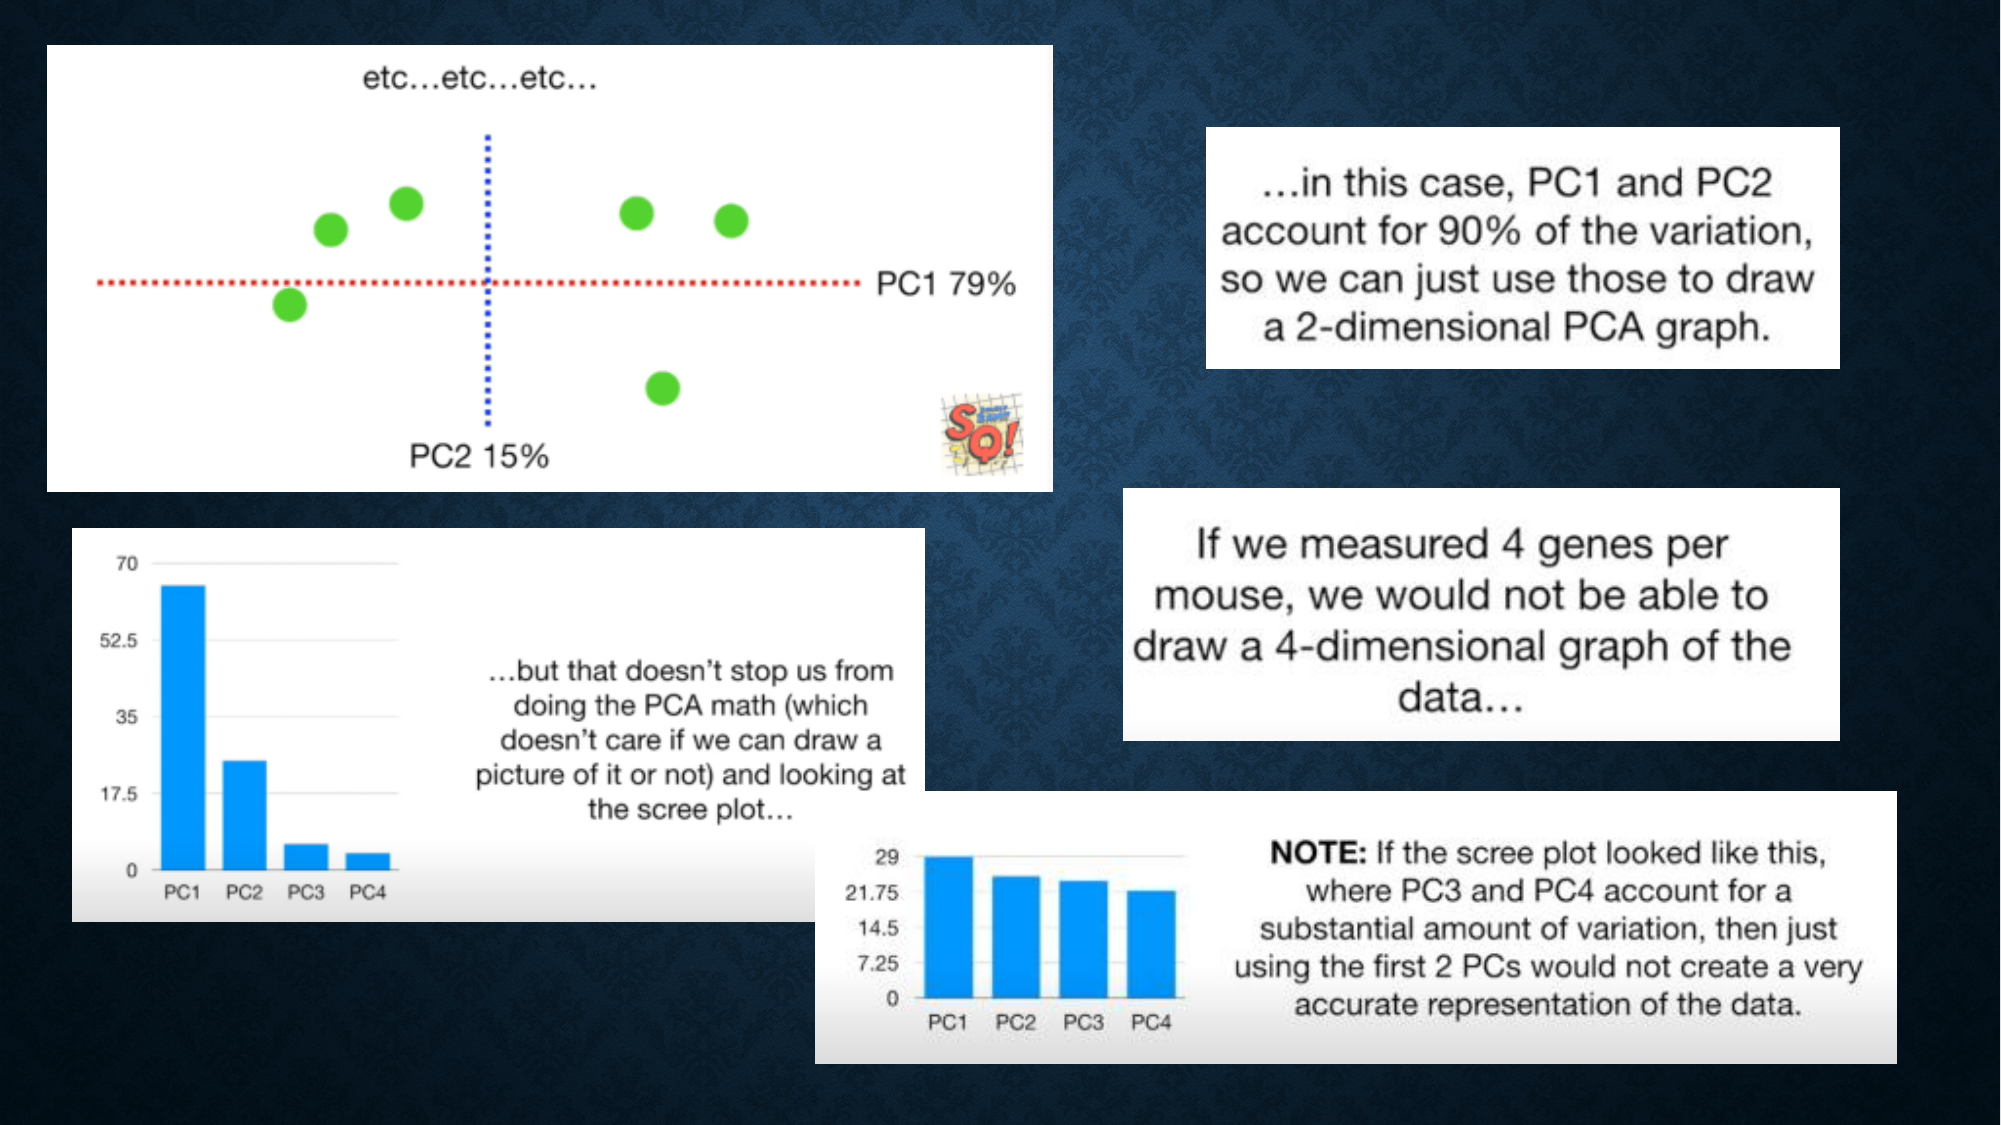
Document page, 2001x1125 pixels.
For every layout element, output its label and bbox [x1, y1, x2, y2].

picture [1123, 487, 1841, 741]
picture [46, 44, 1054, 493]
picture [71, 528, 1897, 1065]
picture [1206, 126, 1841, 370]
